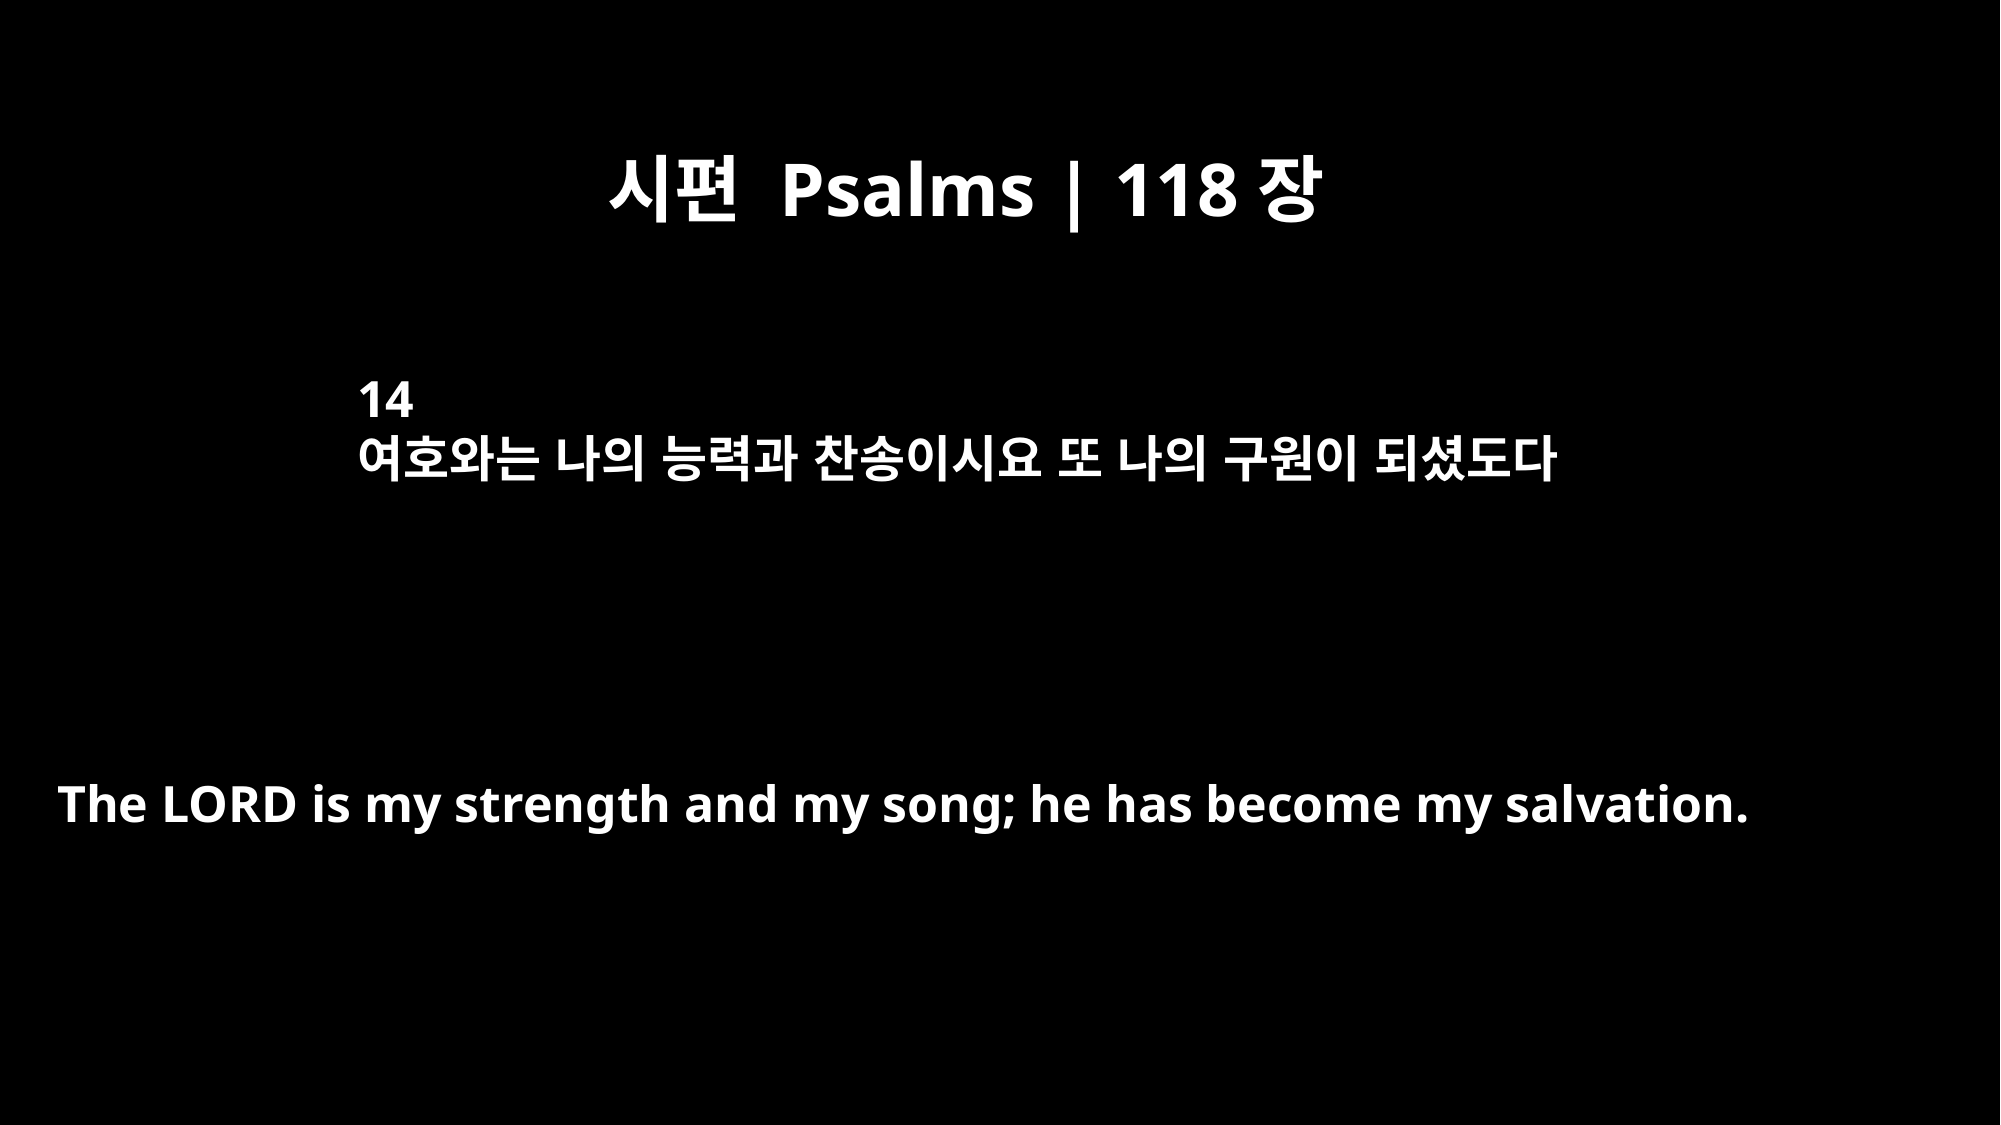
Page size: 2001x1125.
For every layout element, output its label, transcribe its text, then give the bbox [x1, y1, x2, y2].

text_box 시편 Psalms | 118장 [592, 136, 1340, 239]
text_box The LORD is my strength and my song; he has become my salvation. [42, 764, 1766, 840]
text_box 14 여호와는 나의 능력과 찬송이시요 또 나의 구원이 되셨도다 [342, 359, 1575, 495]
